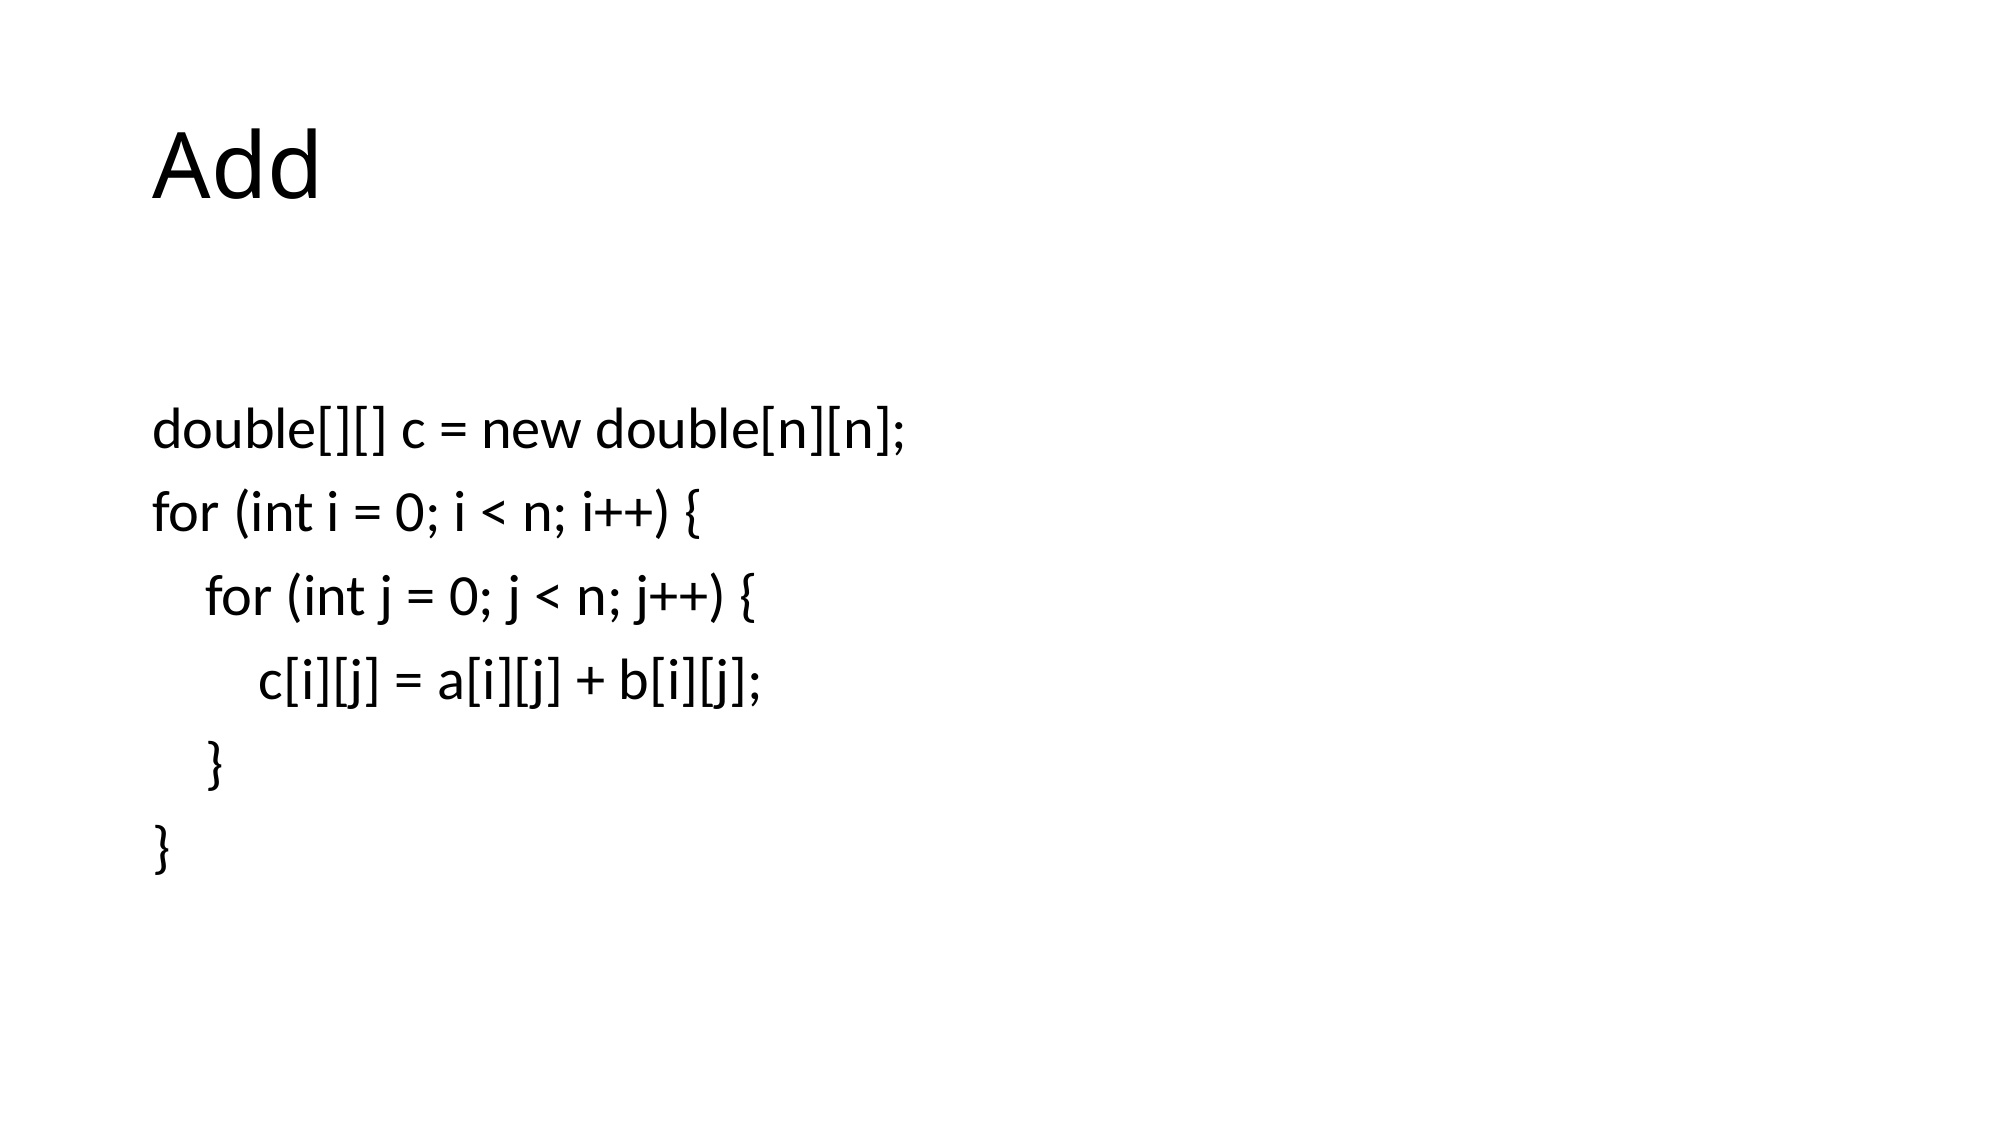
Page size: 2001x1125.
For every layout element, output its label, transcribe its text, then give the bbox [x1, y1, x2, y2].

title Add [137, 59, 1863, 278]
list double[][] c = new double[n][n]; for (int i = 0; i < n; i++) { for (int j = 0; j < n; j++) { c[i][j] = a[i][j] + b[i][j]; } } [137, 299, 1863, 1014]
